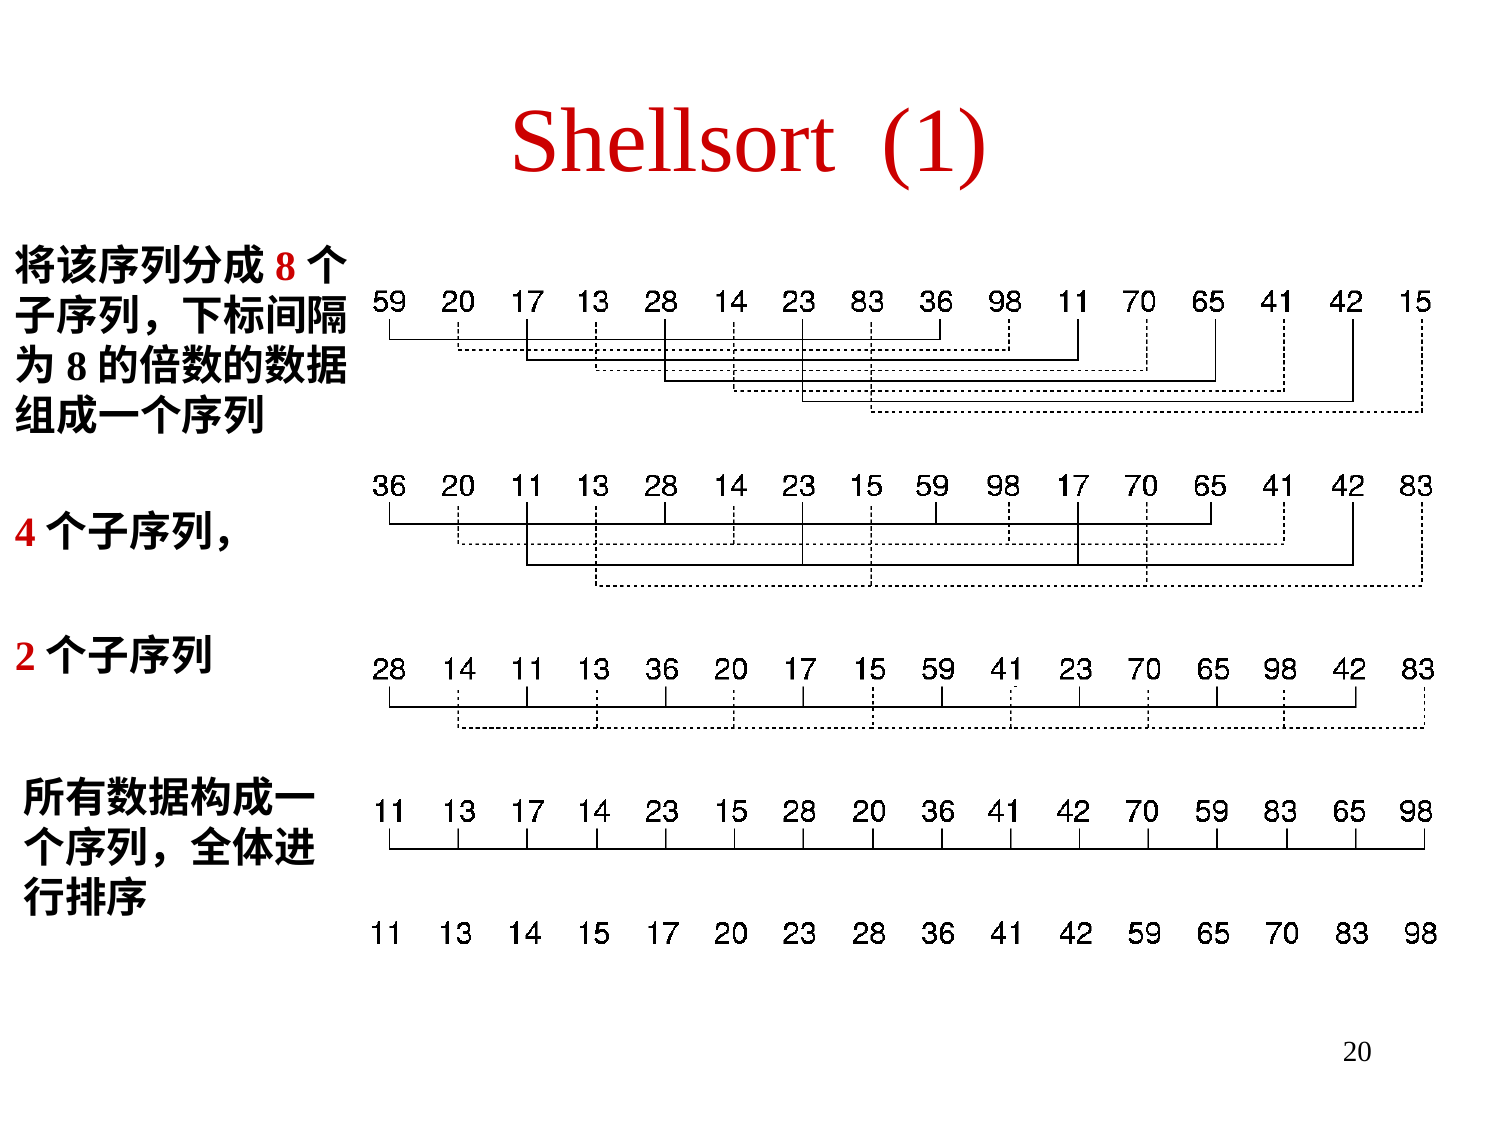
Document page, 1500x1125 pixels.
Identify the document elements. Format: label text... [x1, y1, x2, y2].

text_box 所有数据构成一个序列，全体进行排序 [8, 763, 331, 929]
title Shellsort (1) [74, 59, 1425, 211]
slide_number 20 [1074, 1025, 1388, 1100]
text_box 将该序列分成8个子序列，下标间隔为8的倍数的数据组成一个序列 [0, 231, 373, 447]
text_box 4个子序列， [0, 497, 331, 563]
picture [336, 255, 1483, 983]
text_box 2个子序列 [0, 621, 331, 687]
